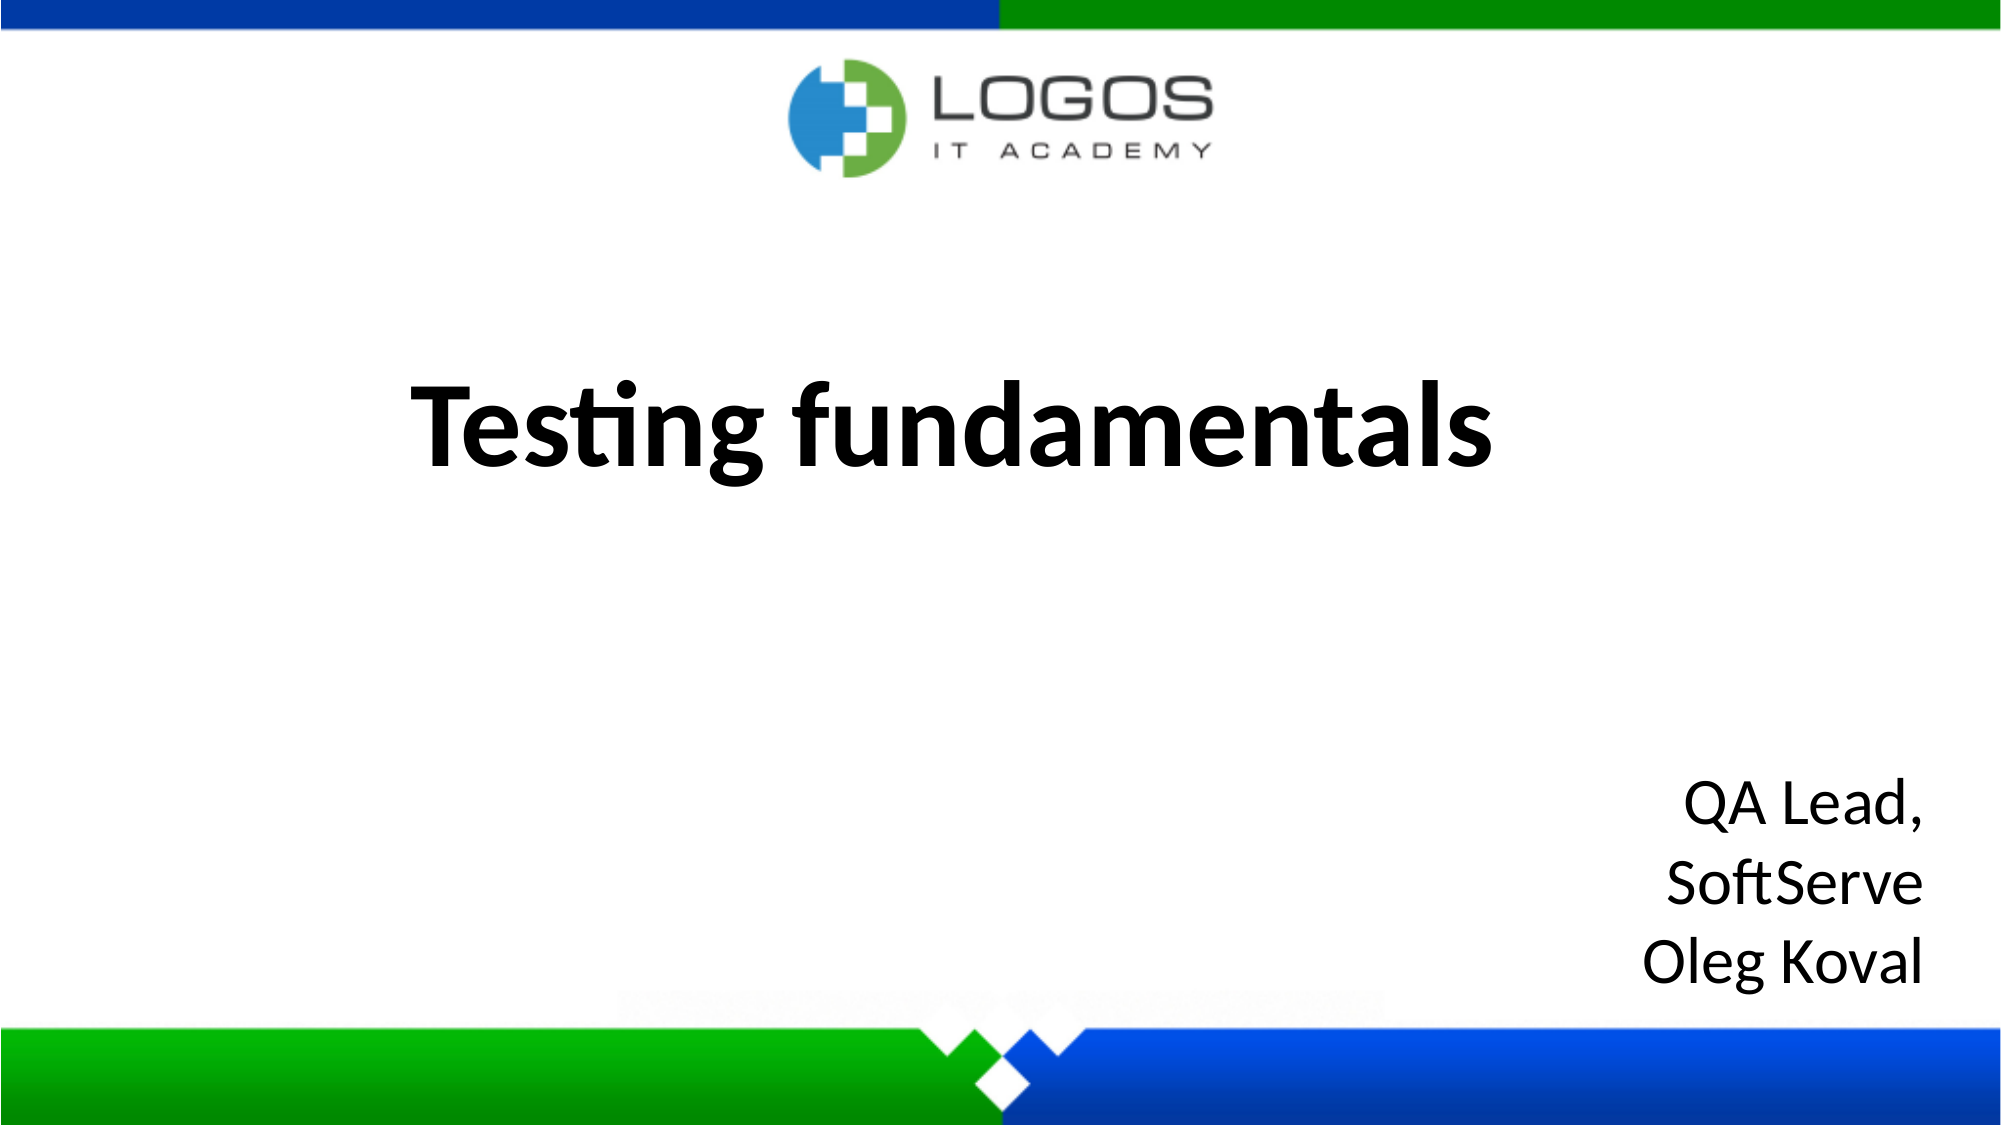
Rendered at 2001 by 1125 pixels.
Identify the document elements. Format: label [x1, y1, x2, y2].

text_box [0, 0, 2000, 1125]
